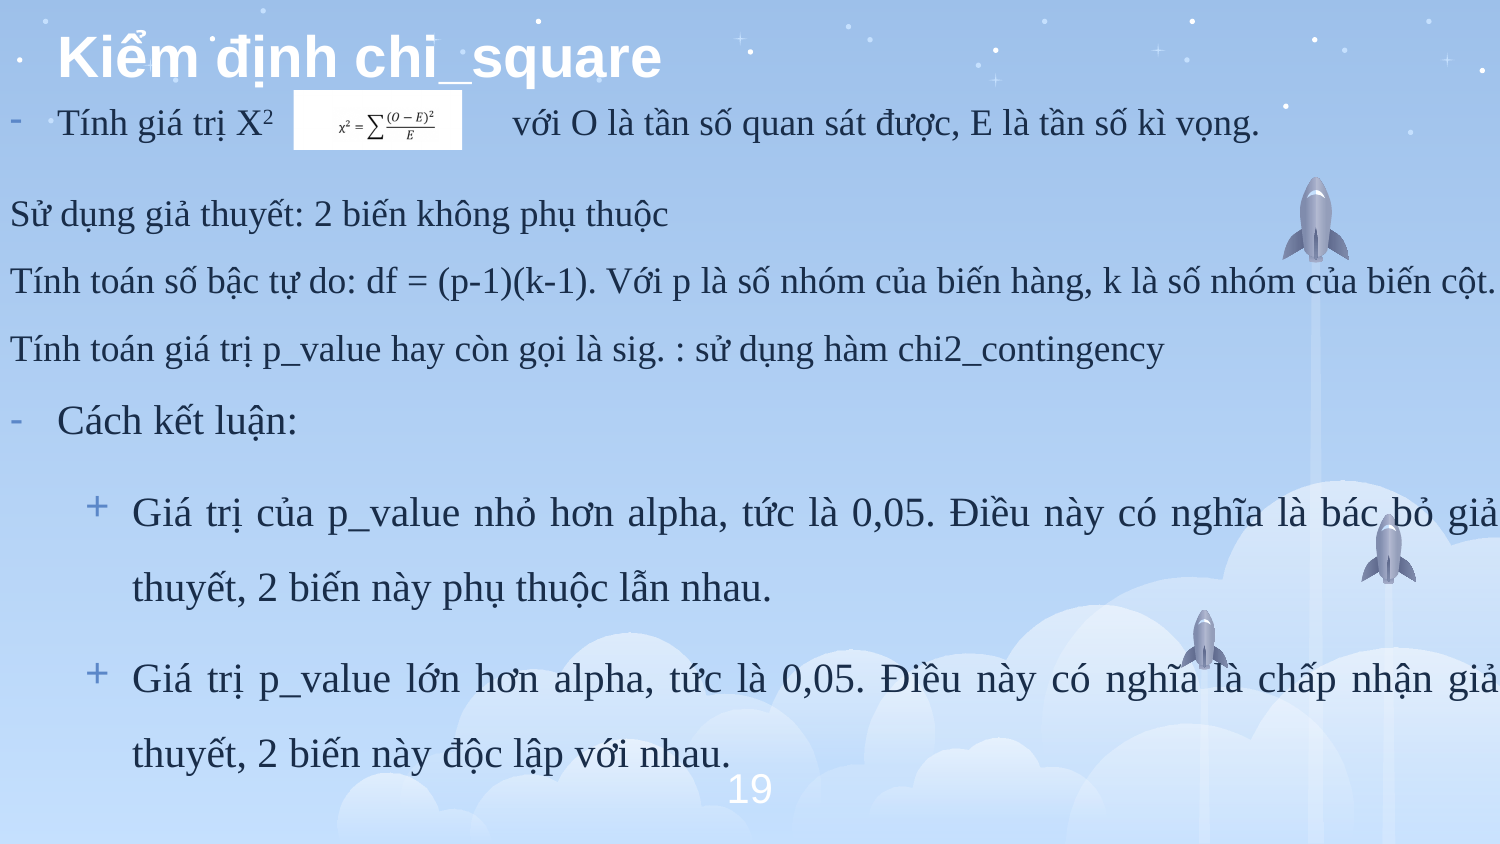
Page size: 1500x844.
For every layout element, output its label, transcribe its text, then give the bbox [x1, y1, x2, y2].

title Kiểm định chi_square [57, 24, 726, 90]
list Tính giá trị X2 với O là tần số quan sát được, E là tần số kì vọng. Sử dụng giả thuyết: 2 biến không phụ thuộc Tính toán số bậc tự do: df = (p-1)(k-1). Với p là số nhóm của biến hàng, k là số nhóm của biến cột. Tính toán giá trị p_value hay còn gọi là sig. : sử dụng hàm chi2_contingency Cách kết luận: Giá trị của p_value nhỏ hơn alpha, tức là 0,05. Điều này có nghĩa là bác bỏ giả thuyết, 2 biến này phụ thuộc lẫn nhau. Giá trị p_value lớn hơn alpha, tức là 0,05. Điều này có nghĩa là chấp nhận giả thuyết, 2 biến này độc lập với nhau. [10, 90, 1500, 740]
slide_number 19 [705, 754, 795, 819]
picture [293, 89, 463, 151]
